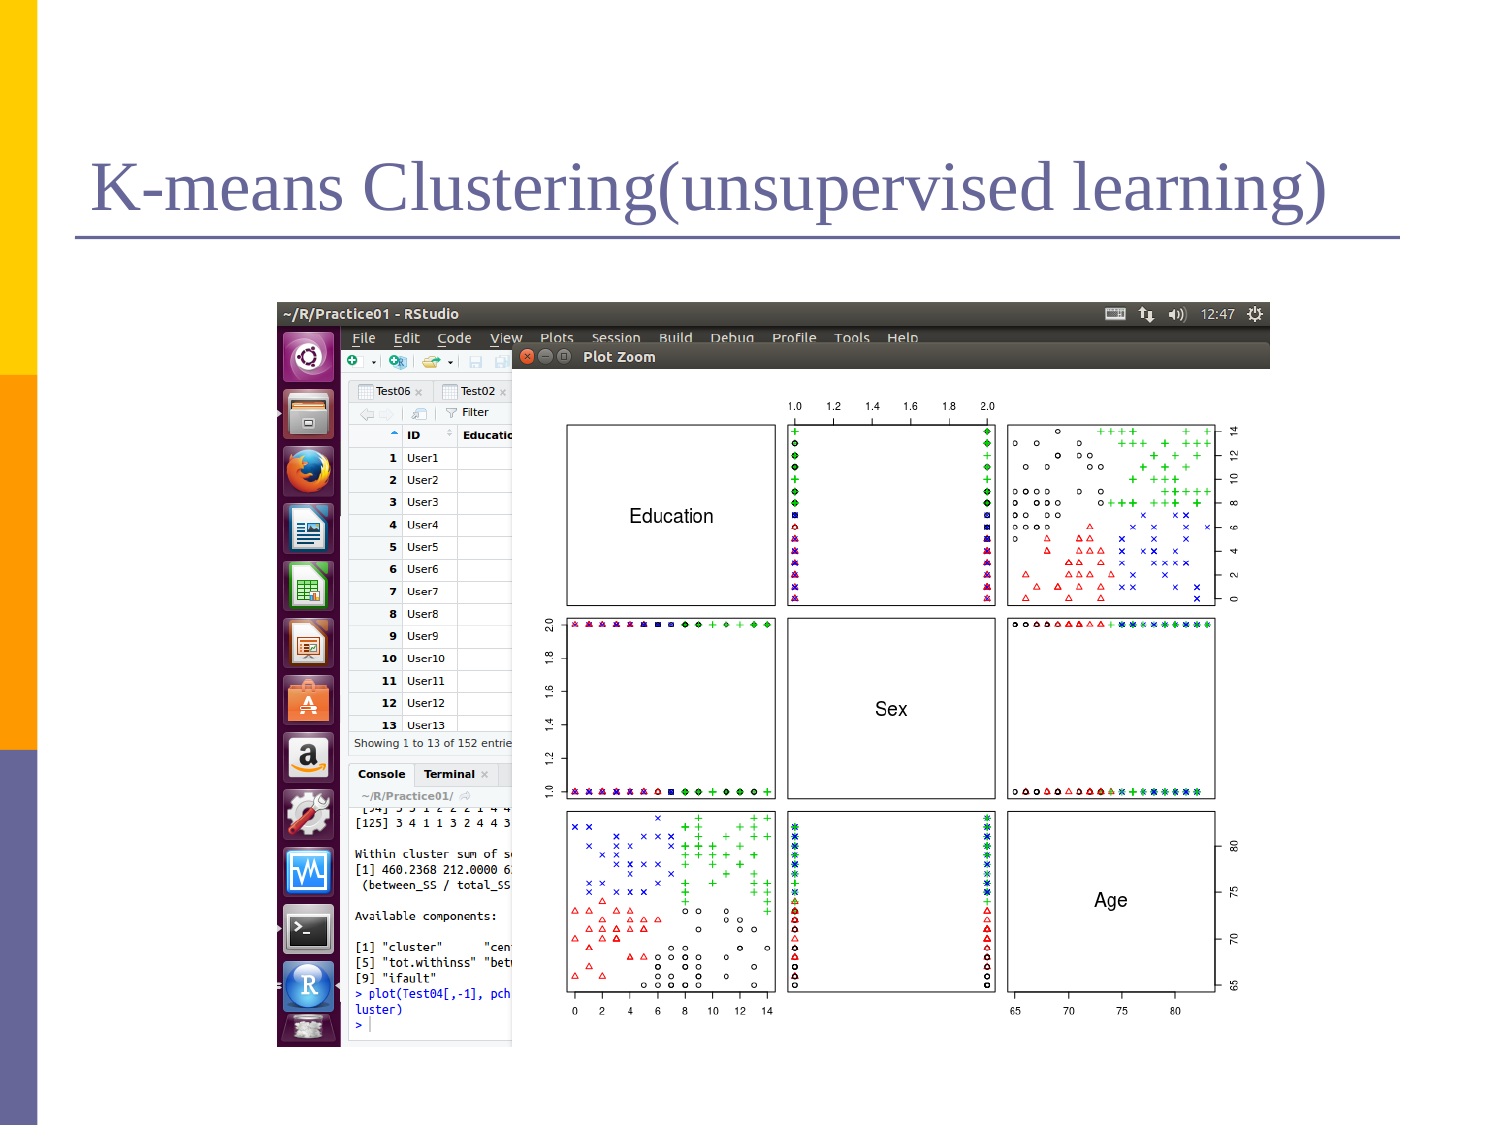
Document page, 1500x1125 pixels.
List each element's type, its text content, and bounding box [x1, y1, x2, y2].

picture [277, 302, 1270, 1048]
title K-means Clustering(unsupervised learning) [75, 45, 1425, 233]
